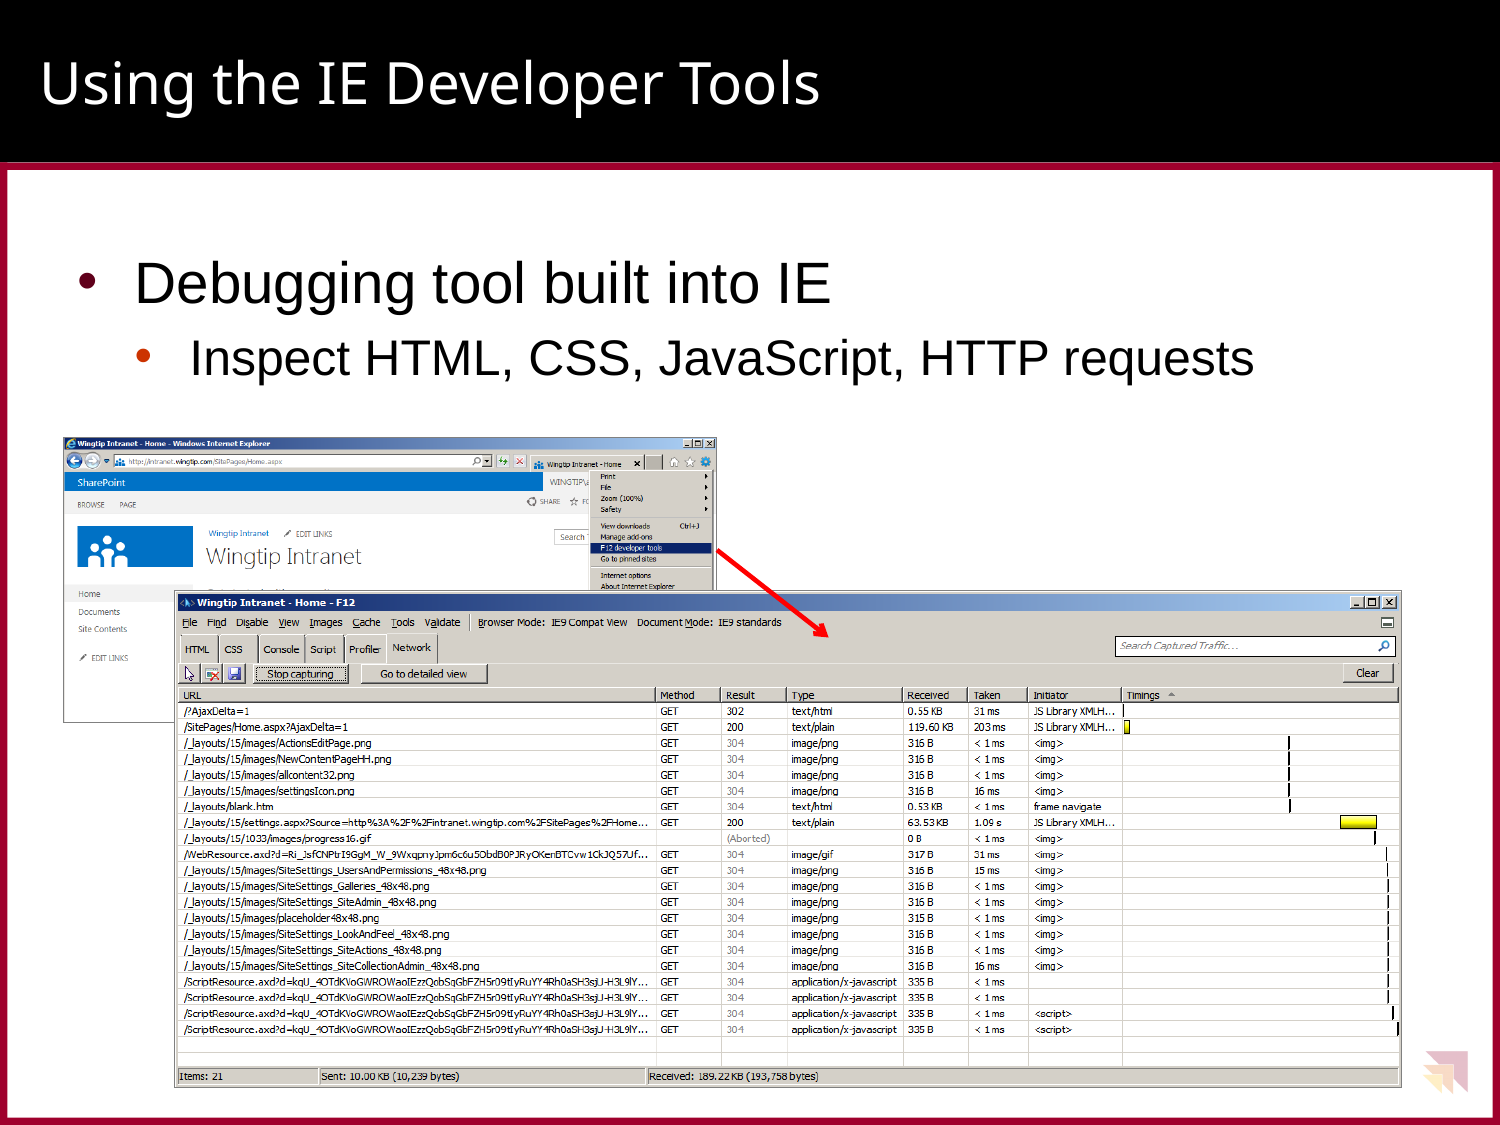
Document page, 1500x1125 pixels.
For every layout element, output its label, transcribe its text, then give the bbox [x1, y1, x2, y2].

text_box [716, 549, 829, 638]
list Debugging tool built into IE Inspect HTML, CSS, JavaScript, HTTP requests [62, 237, 1438, 1088]
title Using the IE Developer Tools [24, 12, 1438, 150]
picture [63, 437, 1402, 1088]
